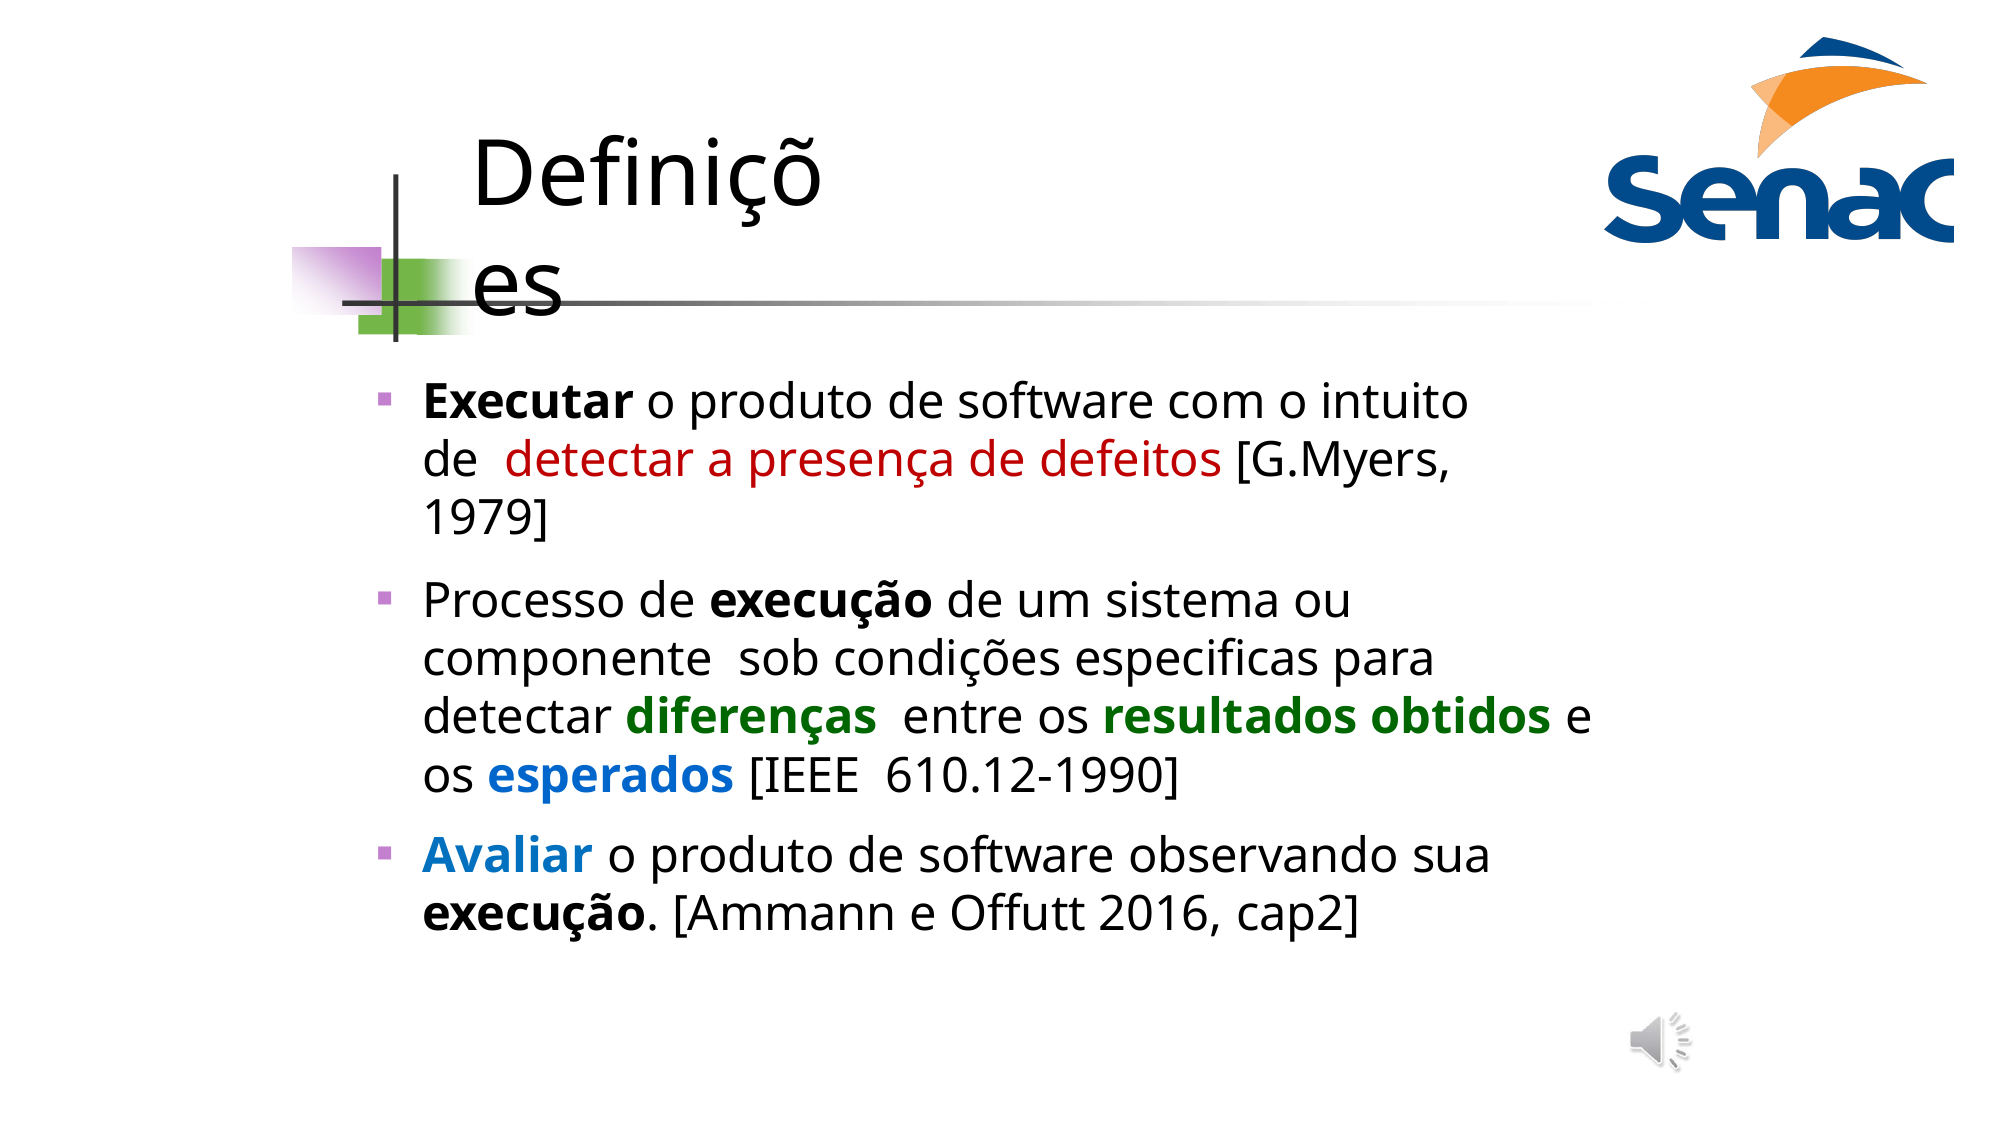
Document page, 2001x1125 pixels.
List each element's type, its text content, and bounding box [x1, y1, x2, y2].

picture [1604, 37, 1954, 243]
text_box Executar o produto de software com o intuito de detectar a presença de defeitos [G.Myers, 1979] Processo de execução de um sistema ou componente sob condições especificas para detectar diferenças entre os resultados obtidos e os esperados [IEEE 610.12-1990] Avaliar o produto de software observando sua execução. [Ammann e Offutt 2016, cap2] [374, 365, 1600, 941]
title Definições [468, 111, 874, 174]
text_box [292, 174, 1653, 342]
picture [1628, 1008, 1695, 1075]
